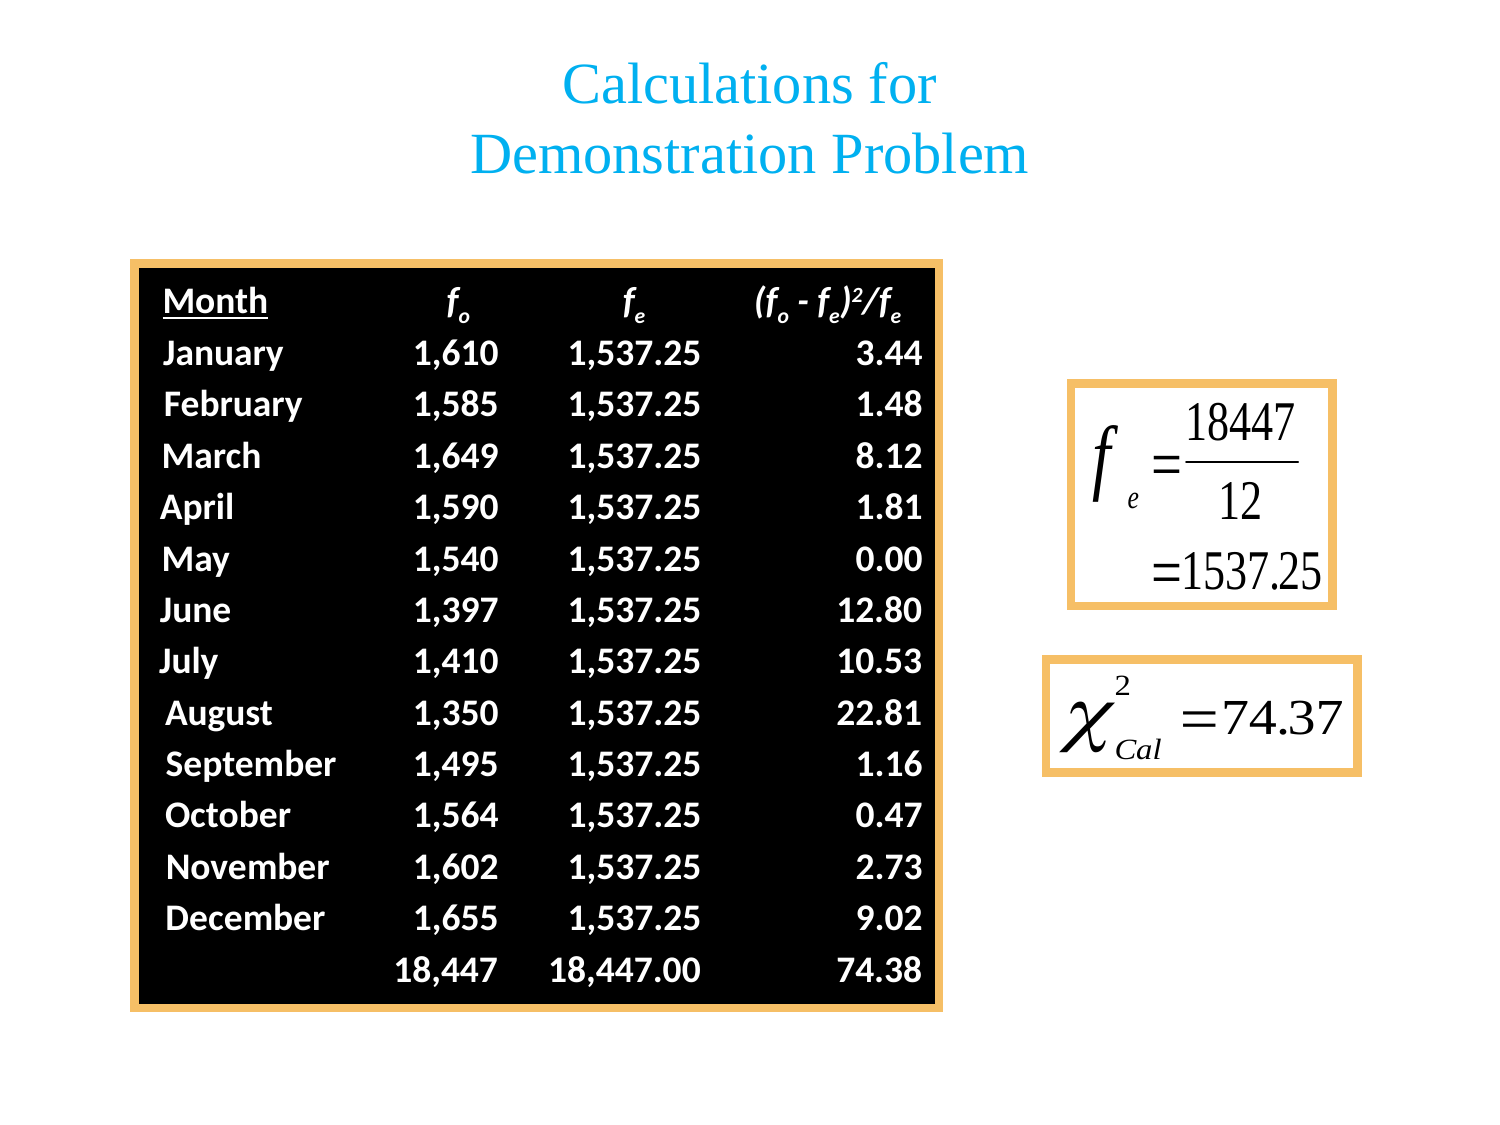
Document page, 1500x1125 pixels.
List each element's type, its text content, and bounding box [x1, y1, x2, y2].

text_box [134, 263, 943, 1009]
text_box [1049, 387, 1354, 769]
text_box Calculations for Demonstration Problem [192, 37, 1308, 202]
